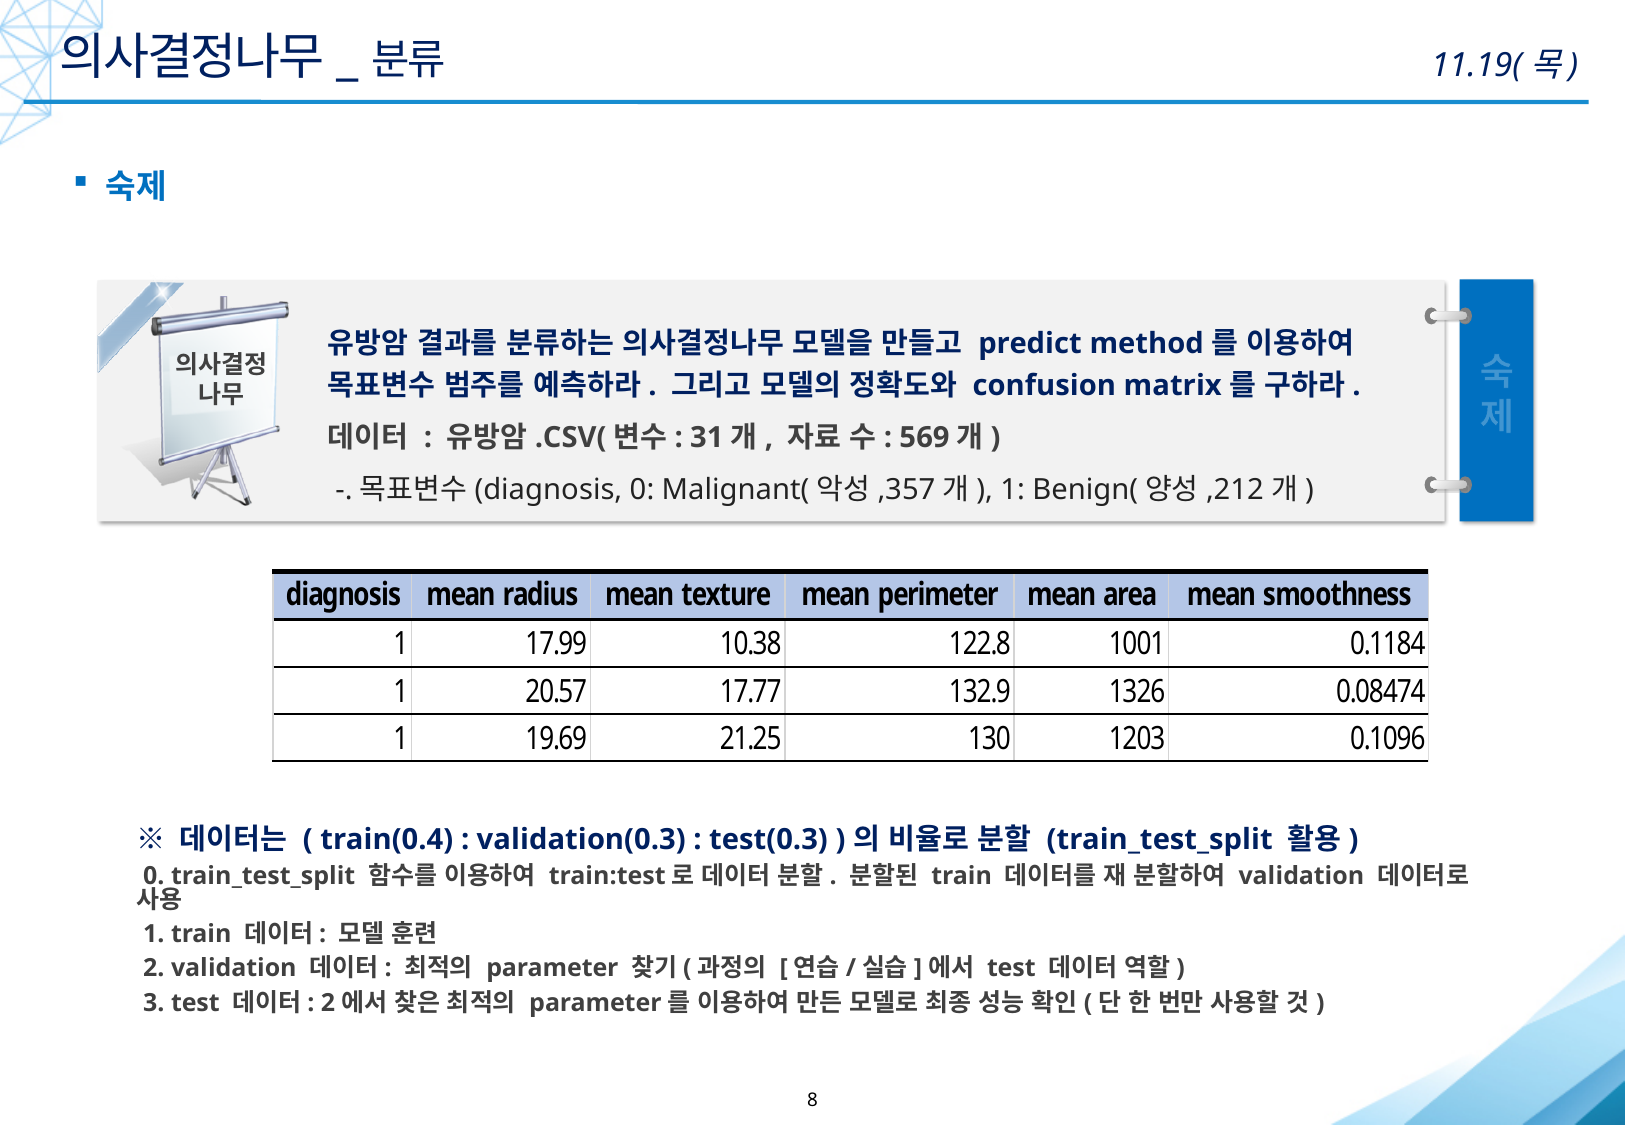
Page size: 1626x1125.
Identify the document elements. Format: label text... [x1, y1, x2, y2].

text_box 숙제 [57, 154, 1531, 229]
text_box ※ 데이터는 ( train(0.4) : validation(0.3) : test(0.3) )의 비율로 분할 (train_test_split 활용) 0. train_test_split 함수를 이용하여 train:test로 데이터 분할. 분할된 train 데이터를 재 분할하여 validation 데이터로 사용 1. train 데이터: 모델 훈련 2. validation 데이터: 최적의 parameter 찾기(과정의 [연습/실습]에서 test 데이터 역할) 3. test 데이터: 2에서 찾은 최적의 parameter를 이용하여 만든 모델로 최종 성능 확인(단 한 번만 사용할 것) [121, 805, 1526, 1024]
picture [0, 0, 1625, 1125]
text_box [95, 227, 1534, 522]
text_box 11.19(목) [1321, 35, 1594, 81]
text_box 의사결정나무_분류 [44, 16, 1321, 92]
